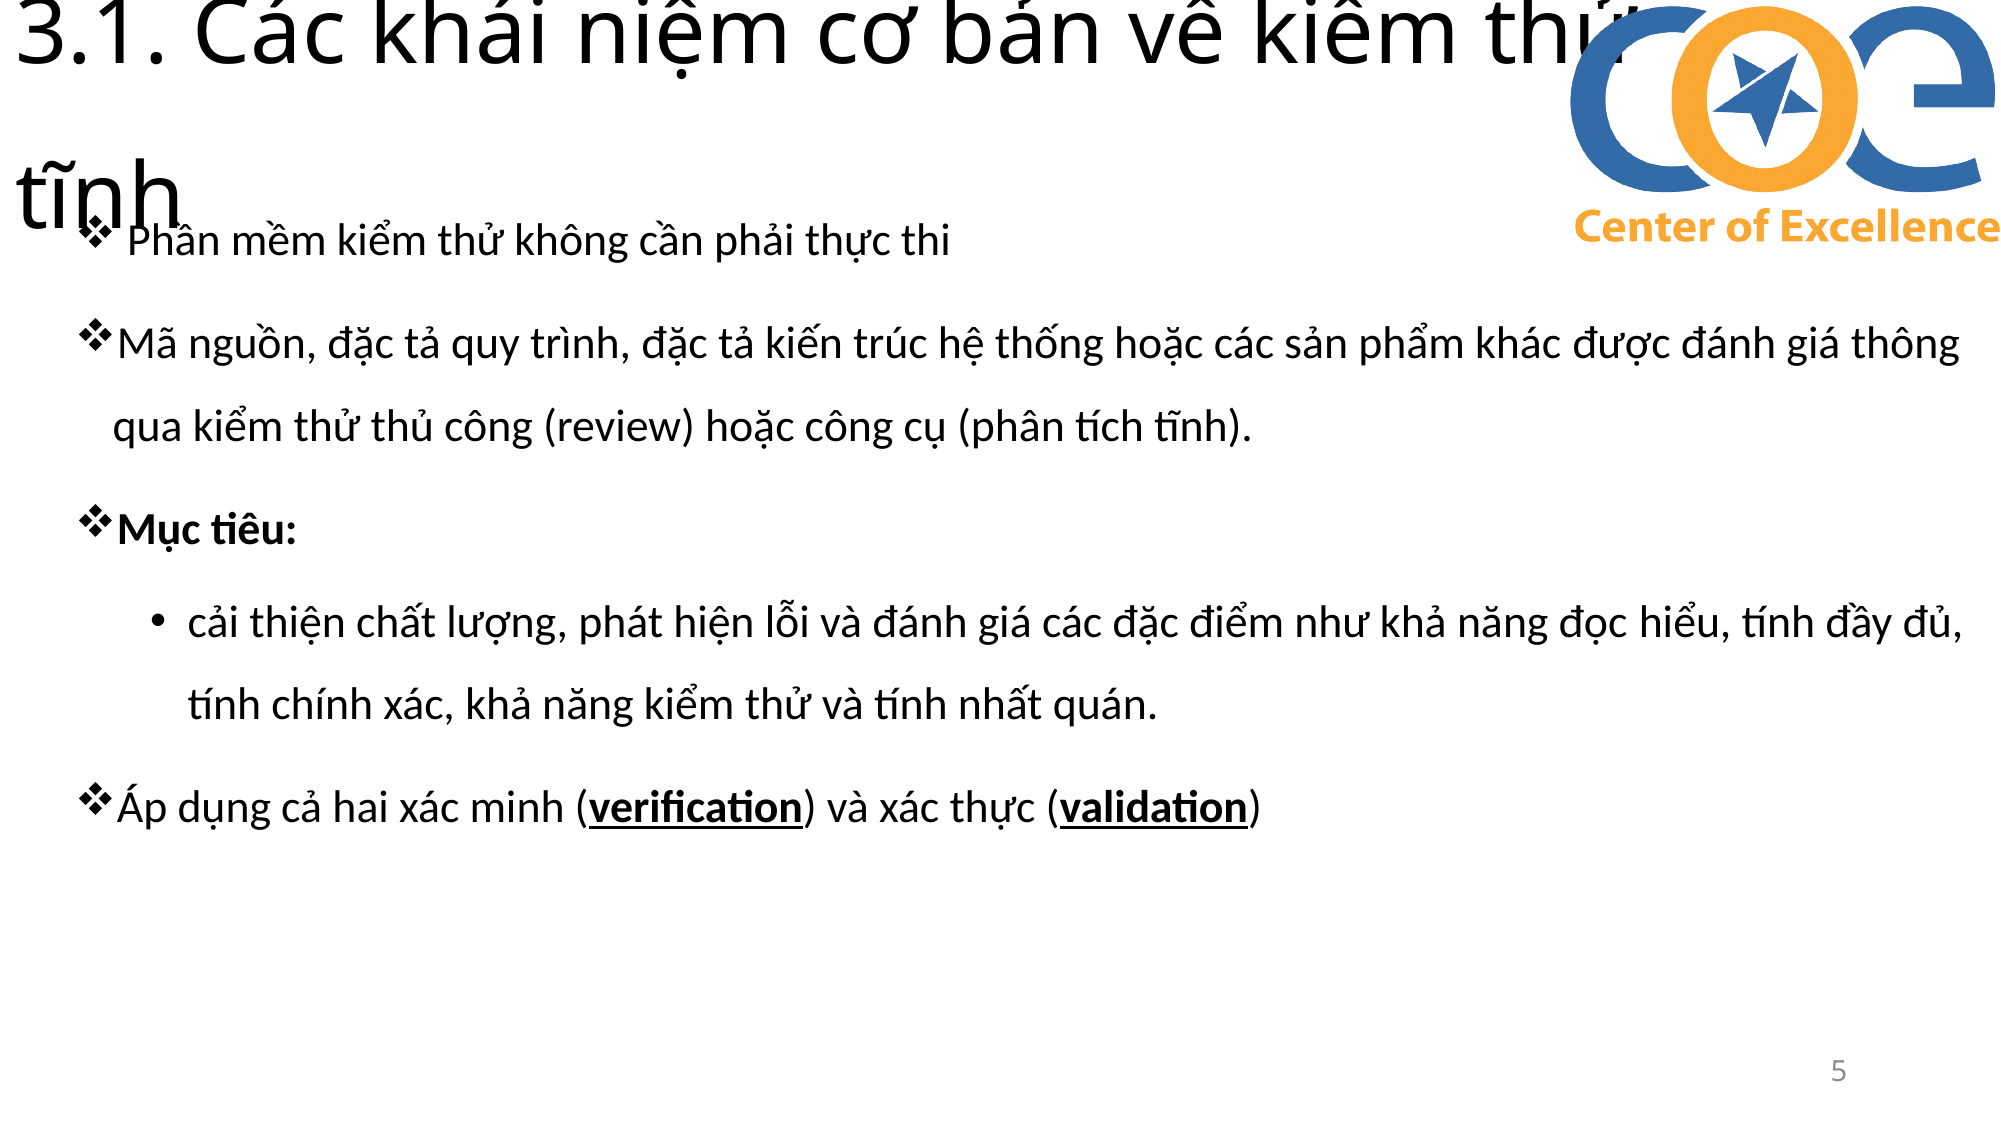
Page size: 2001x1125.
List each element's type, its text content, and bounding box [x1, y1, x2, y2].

picture [1570, 6, 2000, 242]
slide_number 5 [1412, 1042, 1863, 1103]
list Phần mềm kiểm thử không cần phải thực thi Mã nguồn, đặc tả quy trình, đặc tả kiến trúc hệ thống hoặc các sản phẩm khác được đánh giá thông qua kiểm thử thủ công (review) hoặc công cụ (phân tích tĩnh). Mục tiêu: cải thiện chất lượng, phát hiện lỗi và đánh giá các đặc điểm như khả năng đọc hiểu, tính đầy đủ, tính chính xác, khả năng kiểm thử và tính nhất quán. Áp dụng cả hai xác minh (verification) và xác thực (validation) [60, 174, 1981, 931]
title 3.1. Các khái niệm cơ bản về kiểm thử tĩnh [0, 0, 1725, 165]
